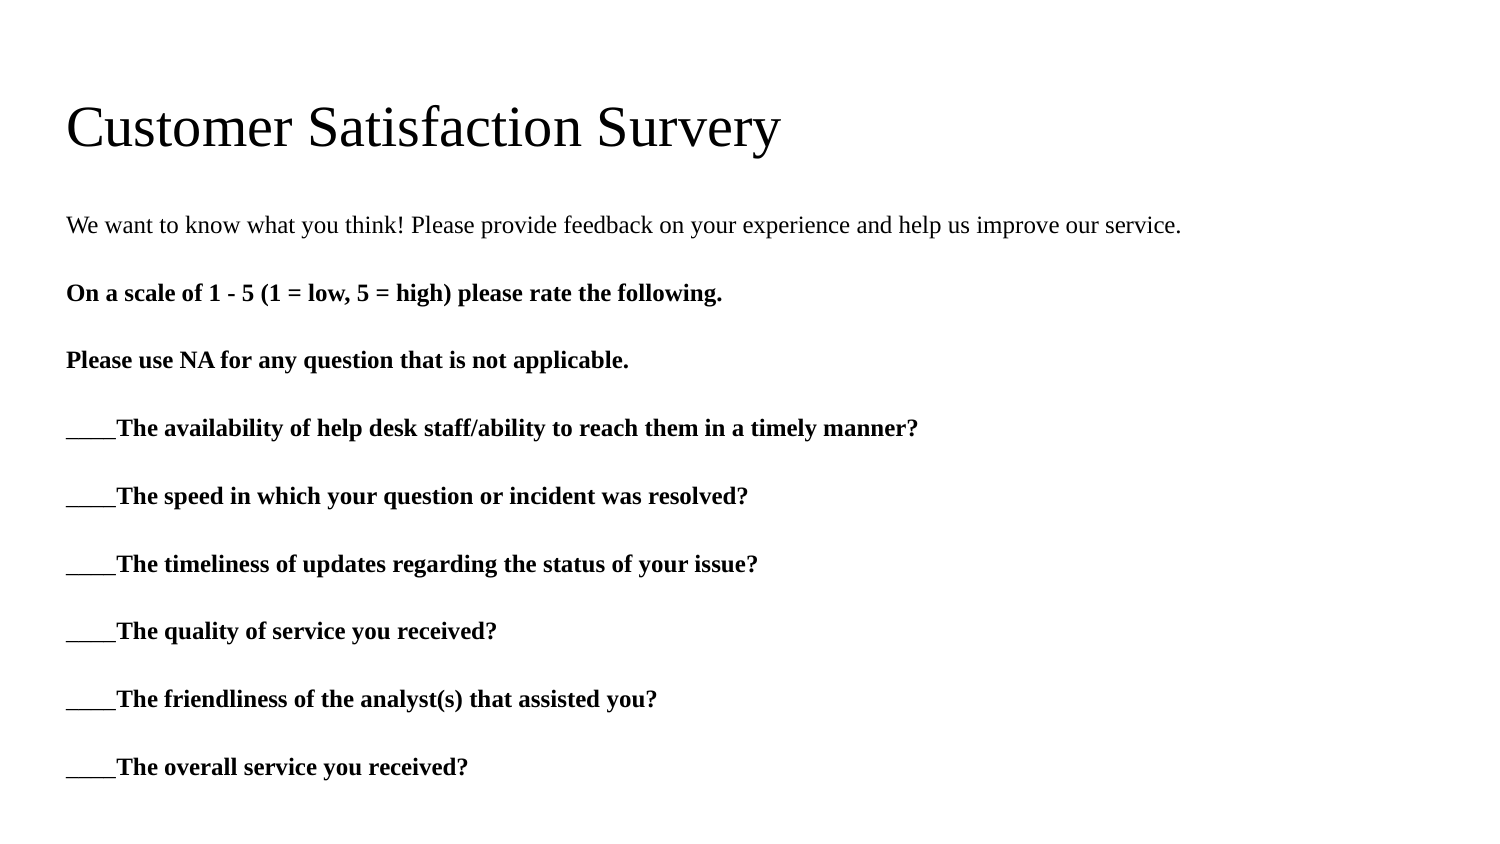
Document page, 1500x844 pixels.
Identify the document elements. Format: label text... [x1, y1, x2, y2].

title Customer Satisfaction Survery [51, 72, 1449, 167]
list We want to know what you think! Please provide feedback on your experience and help us improve our service. On a scale of 1 - 5 (1 = low, 5 = high) please rate the following. Please use NA for any question that is not applicable. ____The availability of help desk staff/ability to reach them in a timely manner? ____The speed in which your question or incident was resolved? ____The timeliness of updates regarding the status of your issue? ____The quality of service you received? ____The friendliness of the analyst(s) that assisted you? ____The overall service you received? [51, 189, 1449, 750]
